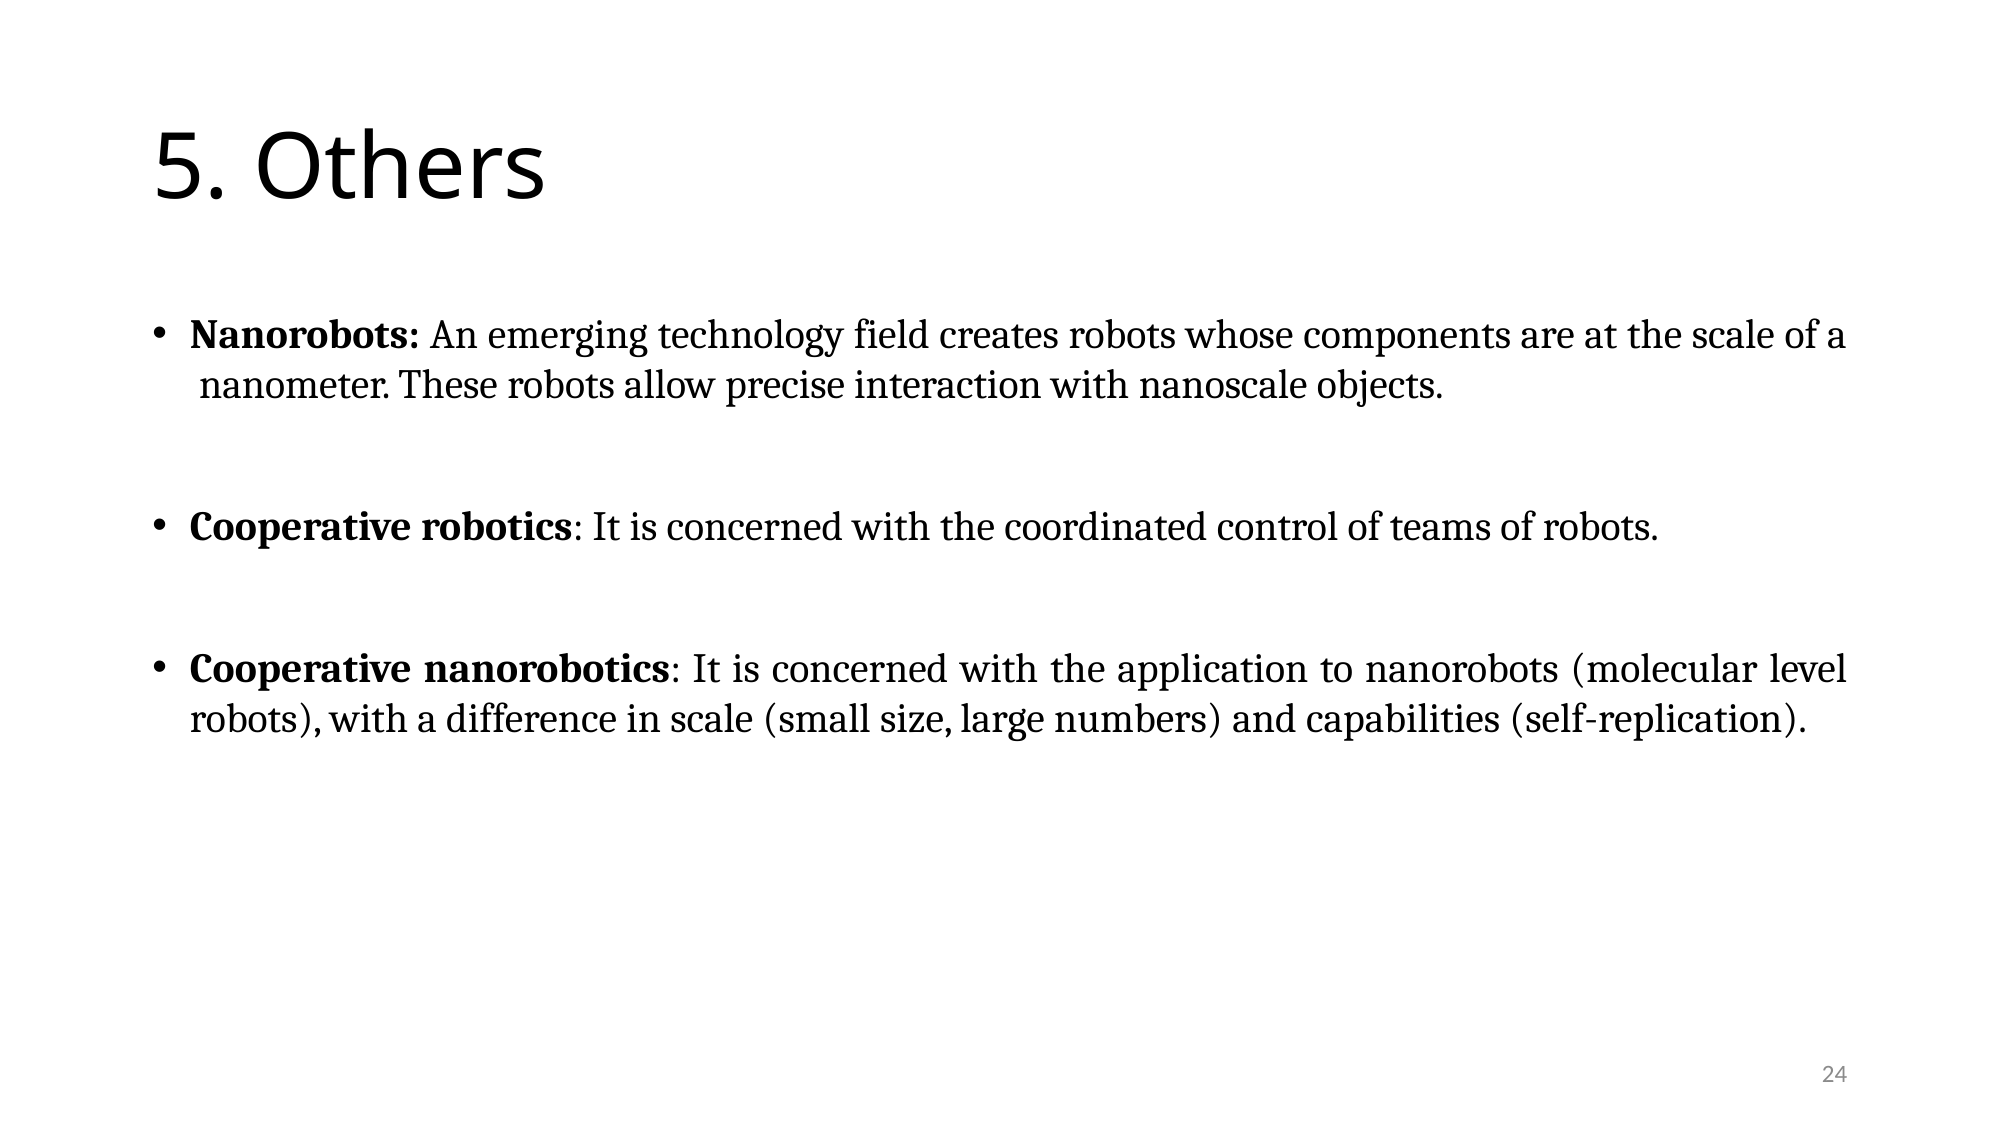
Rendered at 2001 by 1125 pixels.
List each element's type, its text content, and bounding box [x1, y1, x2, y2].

title 5. Others [137, 59, 1863, 278]
slide_number 24 [1412, 1042, 1863, 1103]
list Nanorobots: An emerging technology field creates robots whose components are at the scale of a nanometer. These robots allow precise interaction with nanoscale objects. Cooperative robotics: It is concerned with the coordinated control of teams of robots. Cooperative nanorobotics: It is concerned with the application to nanorobots (molecular level robots), with a difference in scale (small size, large numbers) and capabilities (self-replication). [137, 299, 1863, 1014]
